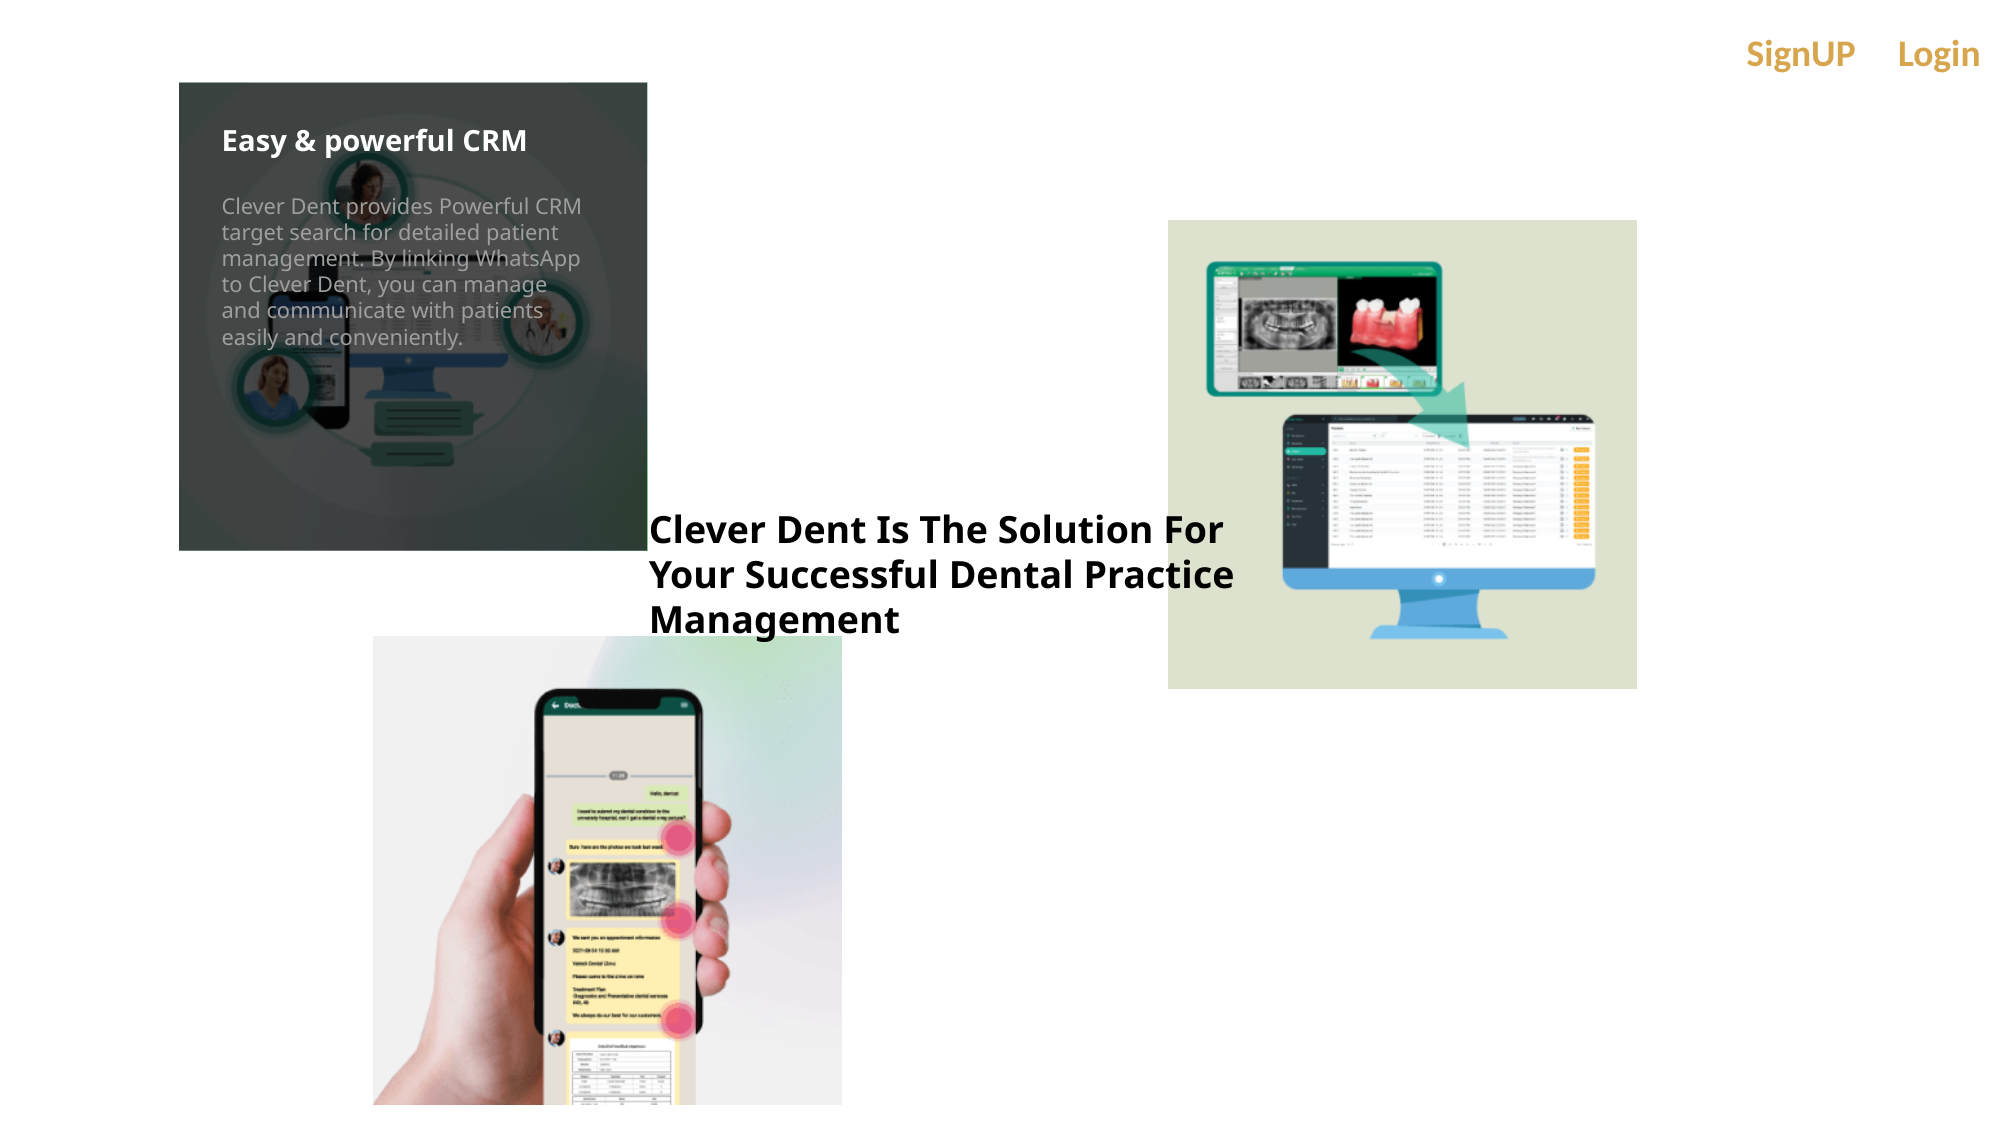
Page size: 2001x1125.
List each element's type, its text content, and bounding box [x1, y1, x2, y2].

text_box SignUP Login [1731, 21, 2000, 82]
picture [373, 636, 842, 1105]
text_box Clever Dent Is The Solution For Your Successful Dental Practice Management [633, 498, 1168, 649]
picture [179, 82, 648, 551]
picture [1168, 220, 1637, 689]
